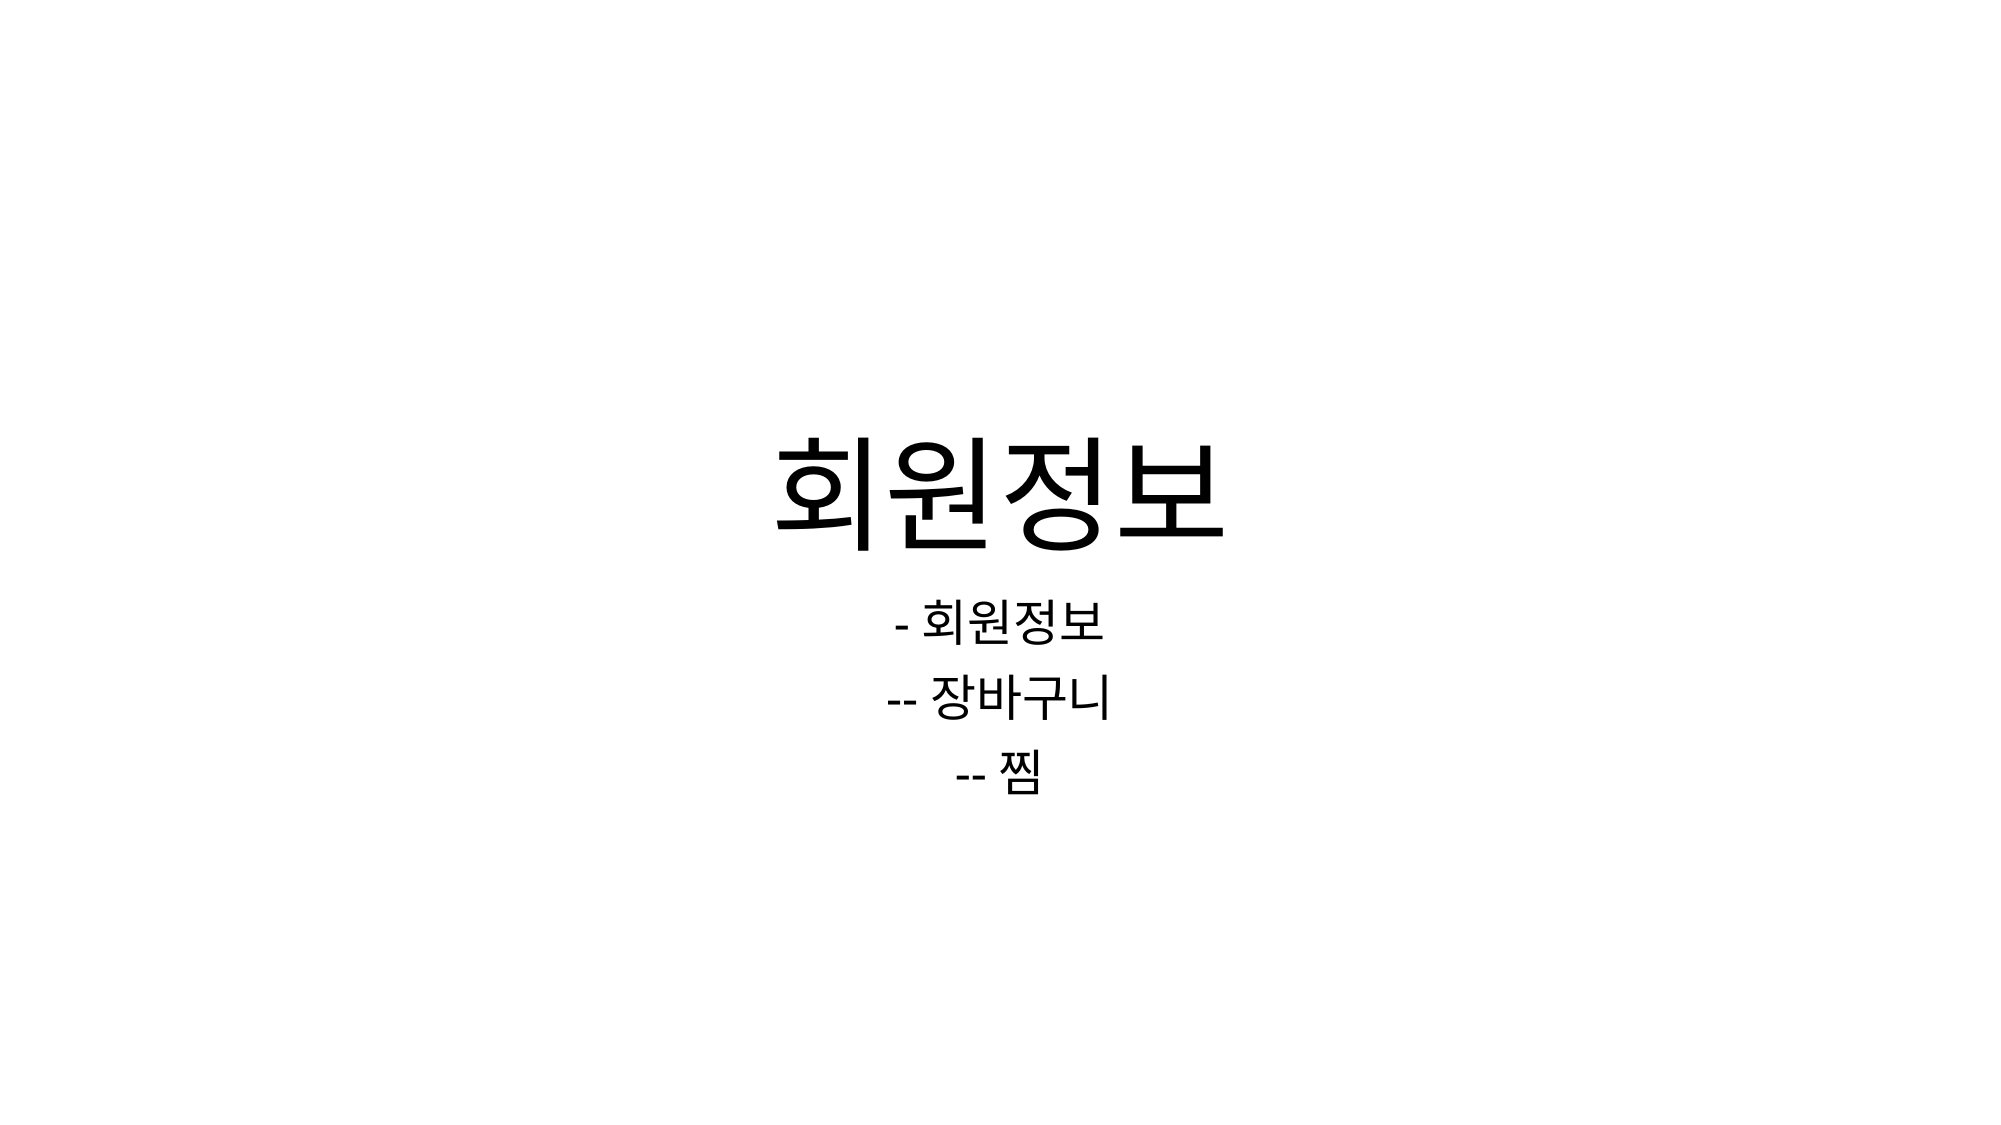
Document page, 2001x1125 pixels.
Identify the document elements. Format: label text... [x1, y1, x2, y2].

subtitle -회원정보 --장바구니 --찜 [249, 590, 1750, 863]
title 회원정보 [249, 184, 1750, 576]
